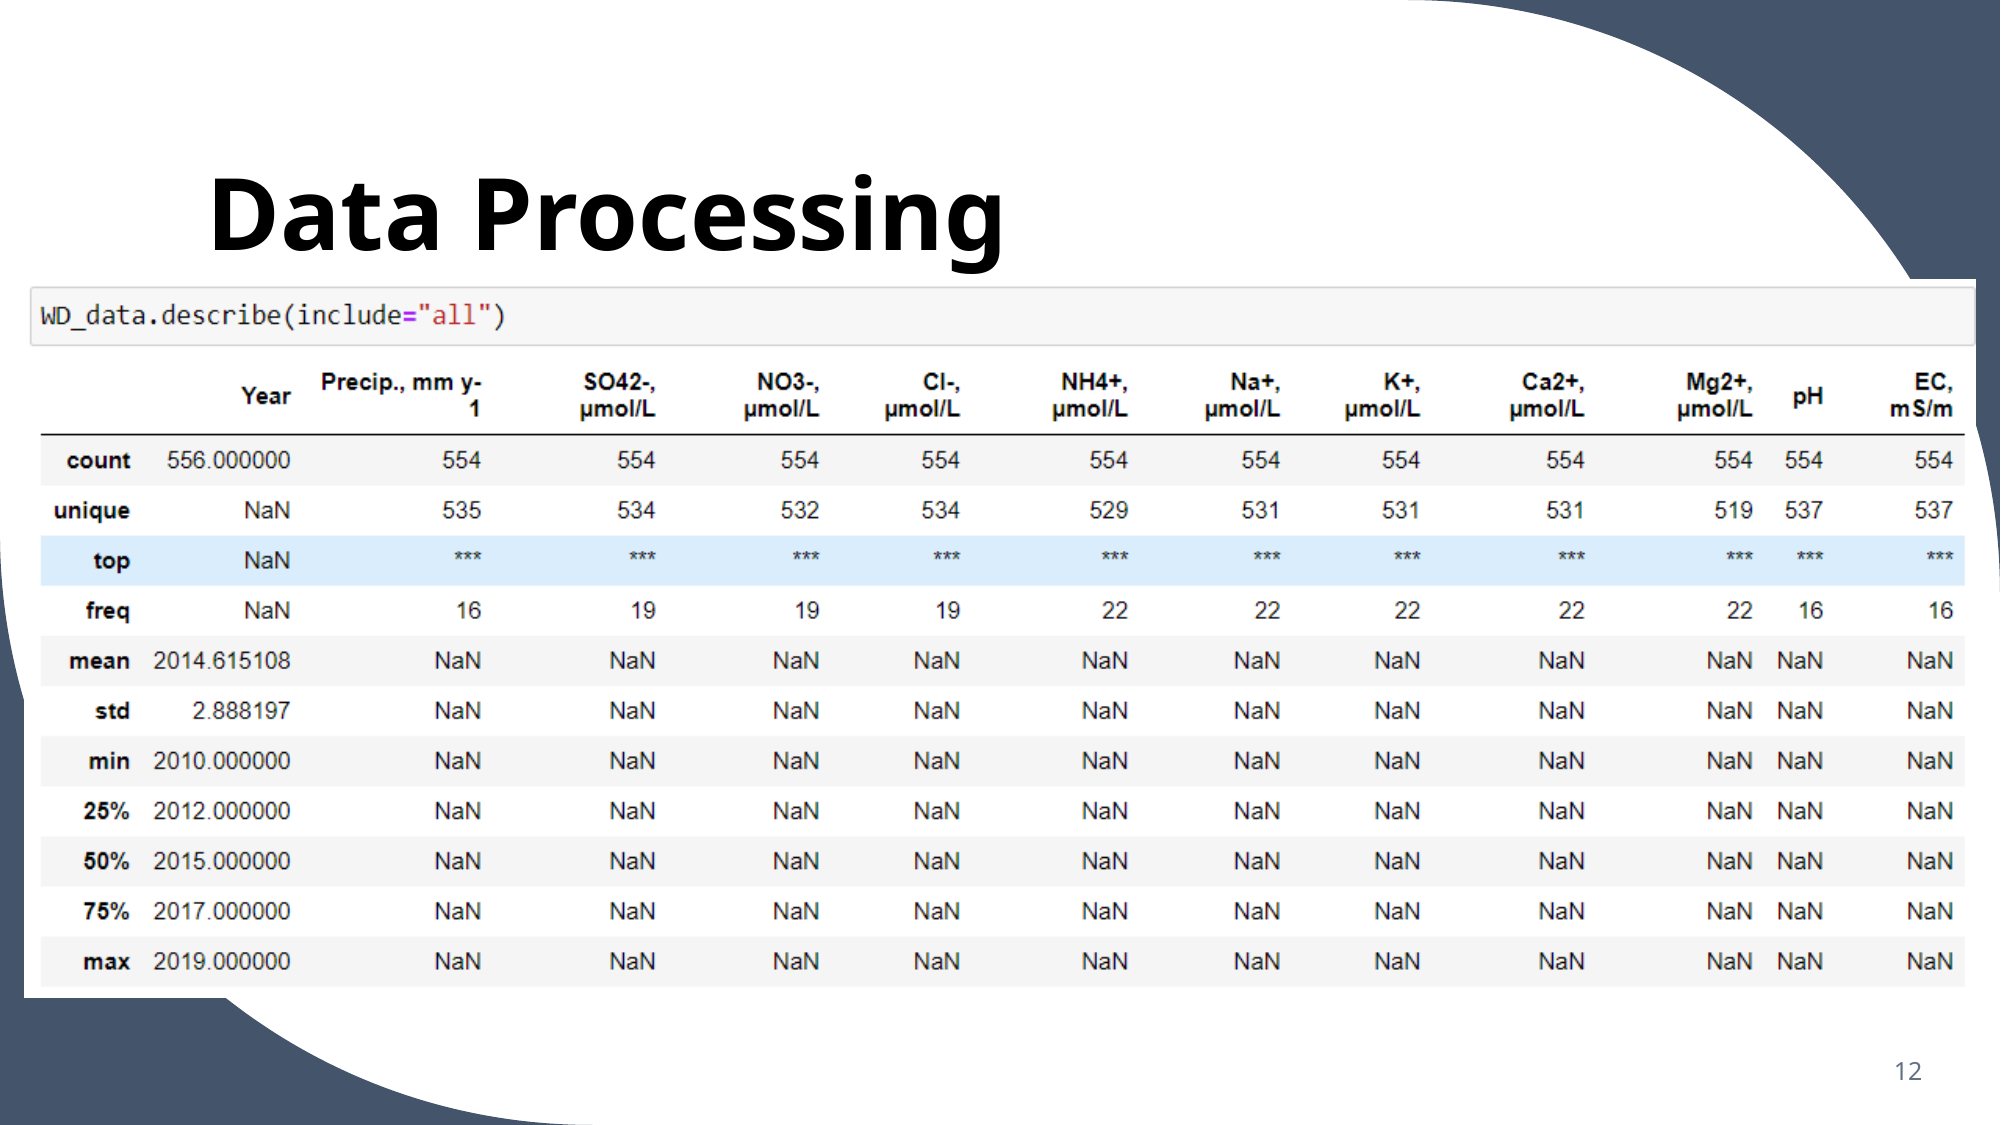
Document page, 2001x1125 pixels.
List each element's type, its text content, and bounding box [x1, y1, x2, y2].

picture [24, 279, 1976, 998]
slide_number 12 [1665, 1042, 1938, 1103]
title Data Processing [191, 62, 1796, 279]
